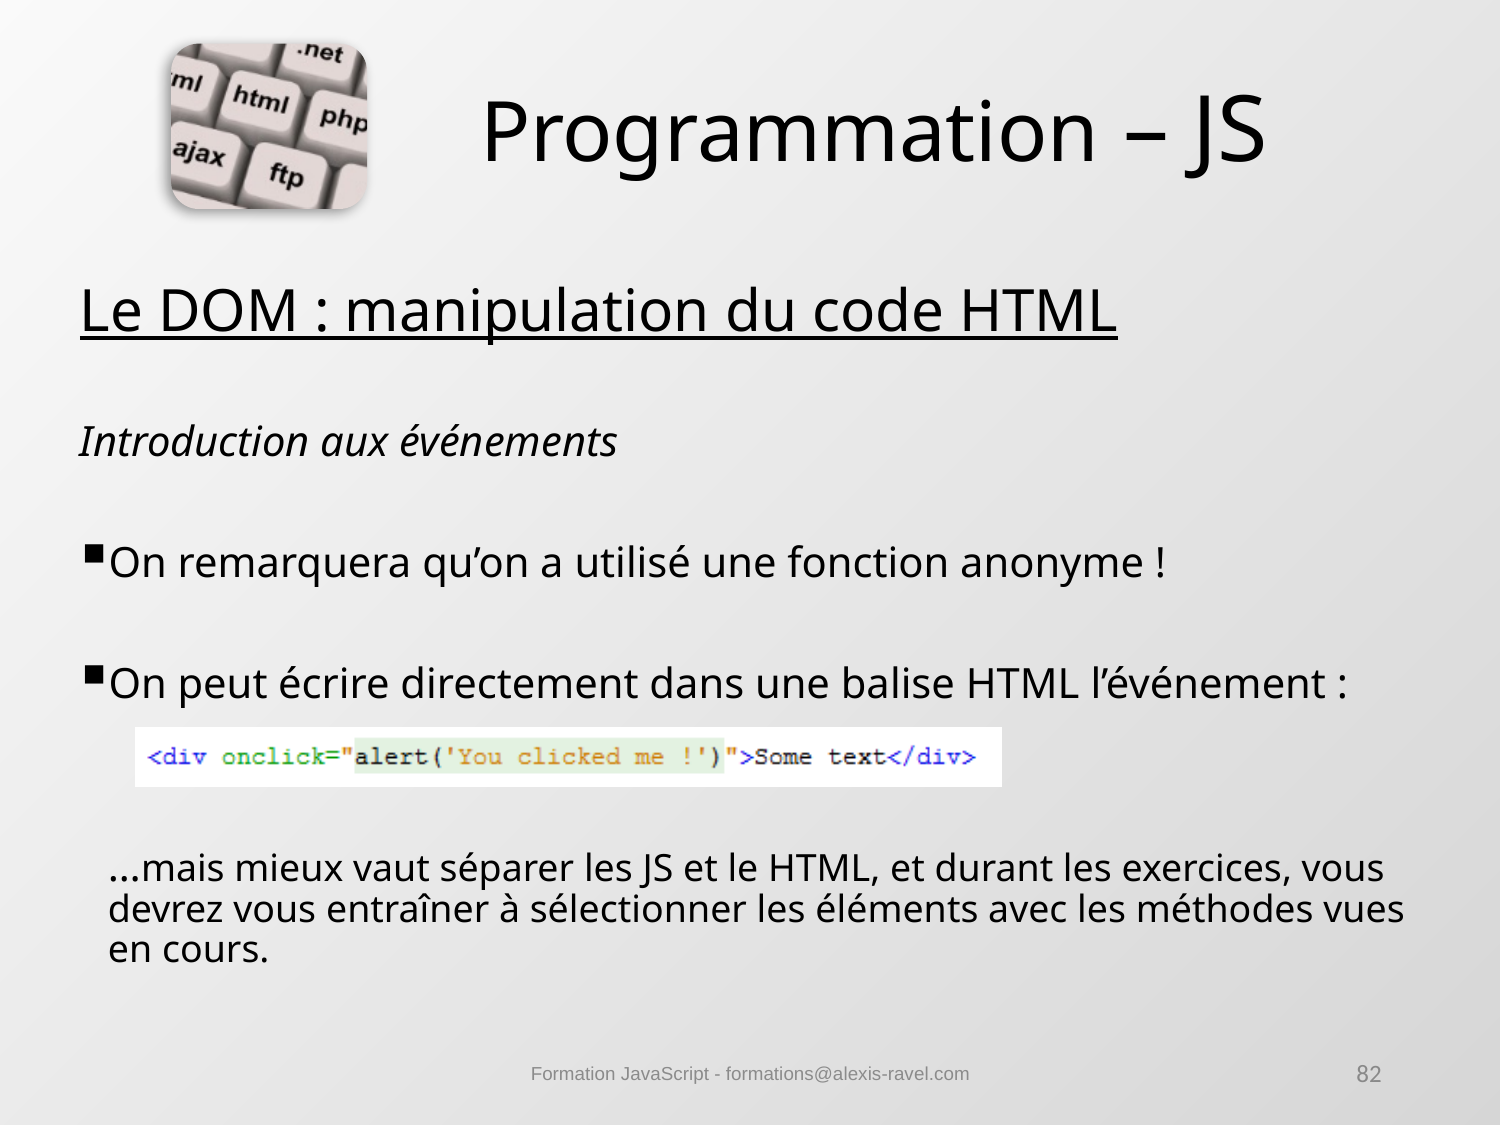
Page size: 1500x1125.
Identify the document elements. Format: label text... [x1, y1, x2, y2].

picture [135, 727, 1002, 787]
slide_number 82 [1059, 1042, 1397, 1103]
text_box Programmation – JS [350, 42, 1436, 206]
footer Formation JavaScript - formations@alexis-ravel.com [496, 1042, 1004, 1103]
list Le DOM : manipulation du code HTML Introduction aux événements On remarquera qu’on a utilisé une fonction anonyme ! On peut écrire directement dans une balise HTML l’événement : …mais mieux vaut séparer les JS et le HTML, et durant les exercices, vous devrez vous entraîner à sélectionner les éléments avec les méthodes vues en cours. [64, 208, 1459, 1059]
picture [171, 43, 368, 209]
